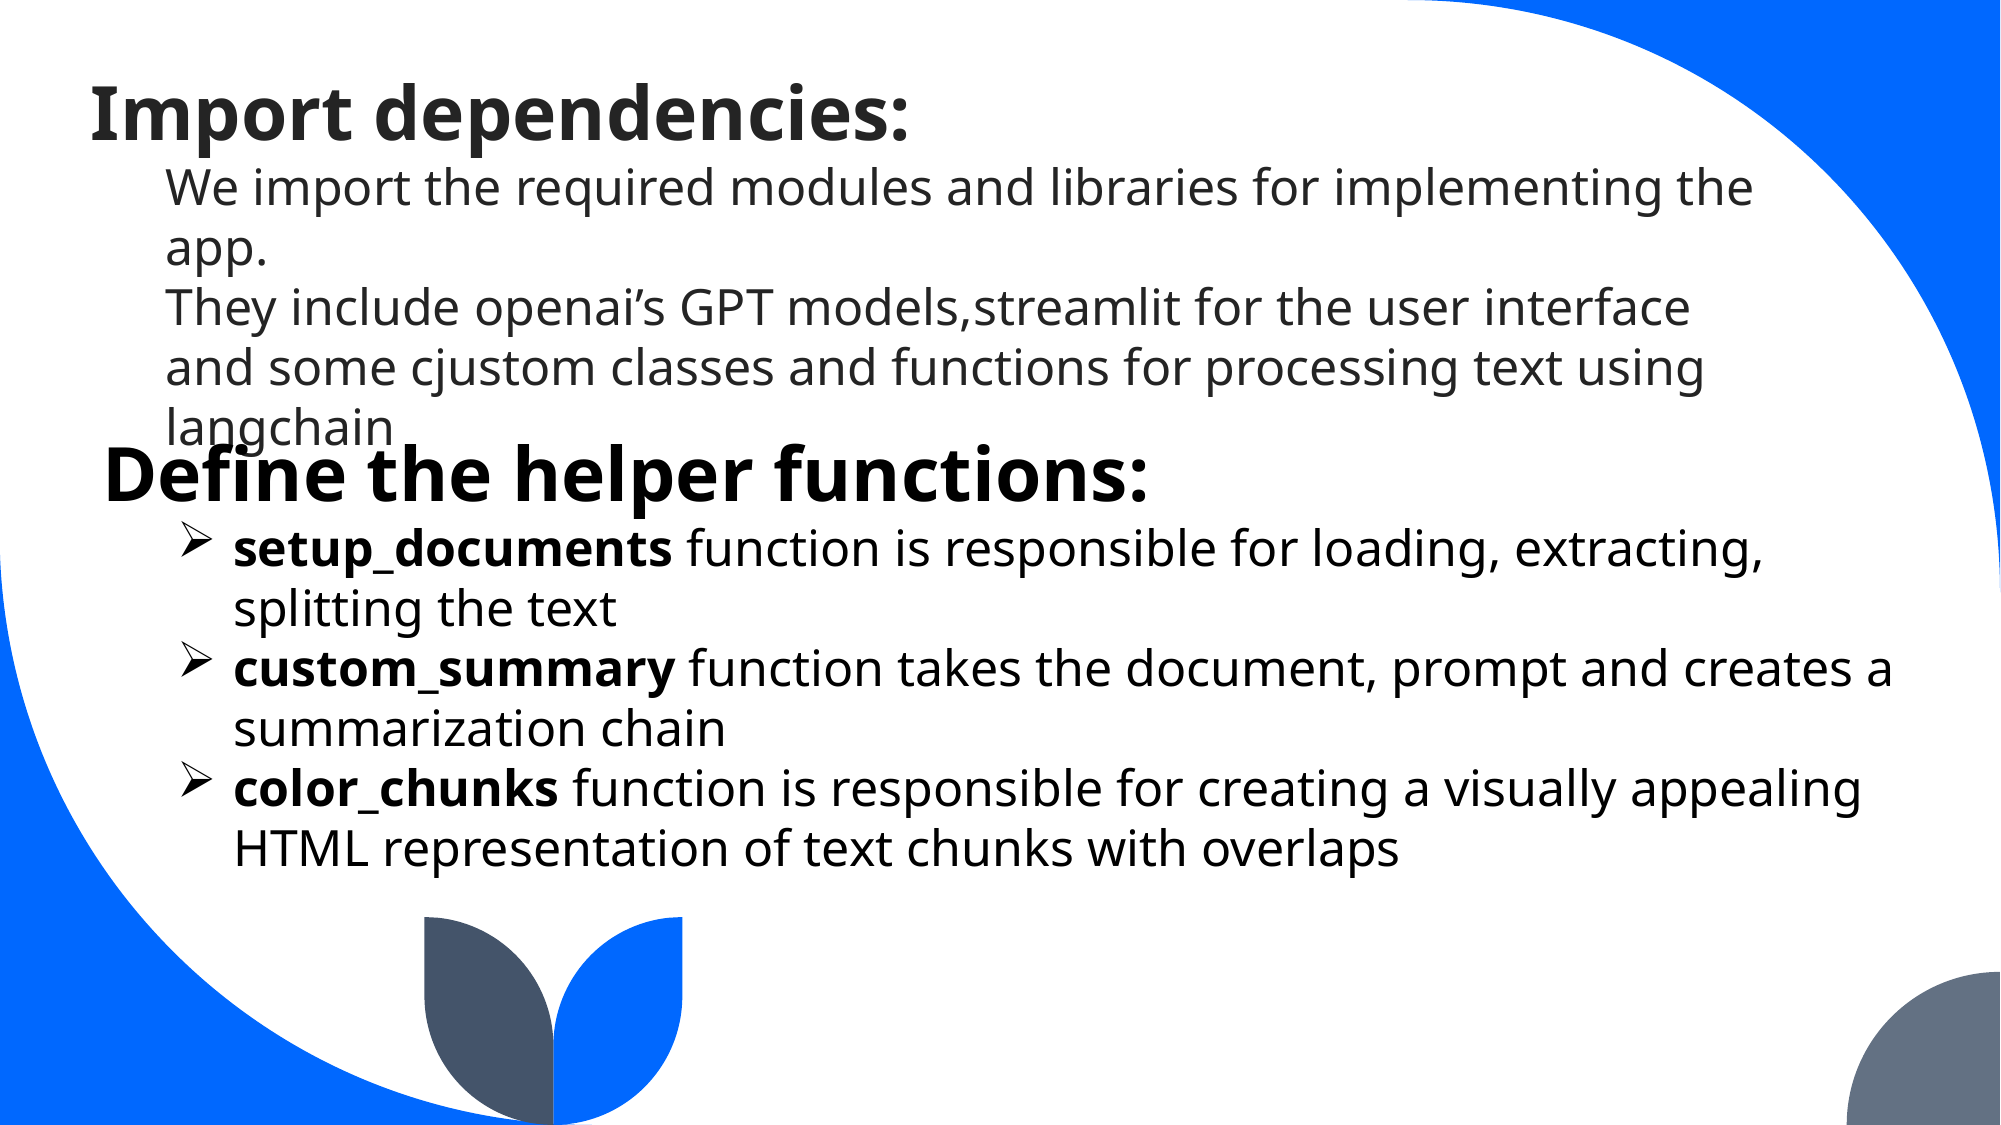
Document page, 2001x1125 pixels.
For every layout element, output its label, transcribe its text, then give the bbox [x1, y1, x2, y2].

text_box Import dependencies: We import the required modules and libraries for implementing the app. They include openai’s GPT models,streamlit for the user interface and some cjustom classes and functions for processing text using langchain [75, 57, 1784, 553]
text_box Define the helper functions: setup_documents function is responsible for loading, extracting, splitting the text custom_summary function takes the document, prompt and creates a summarization chain color_chunks function is responsible for creating a visually appealing HTML representation of text chunks with overlaps [87, 418, 1913, 884]
